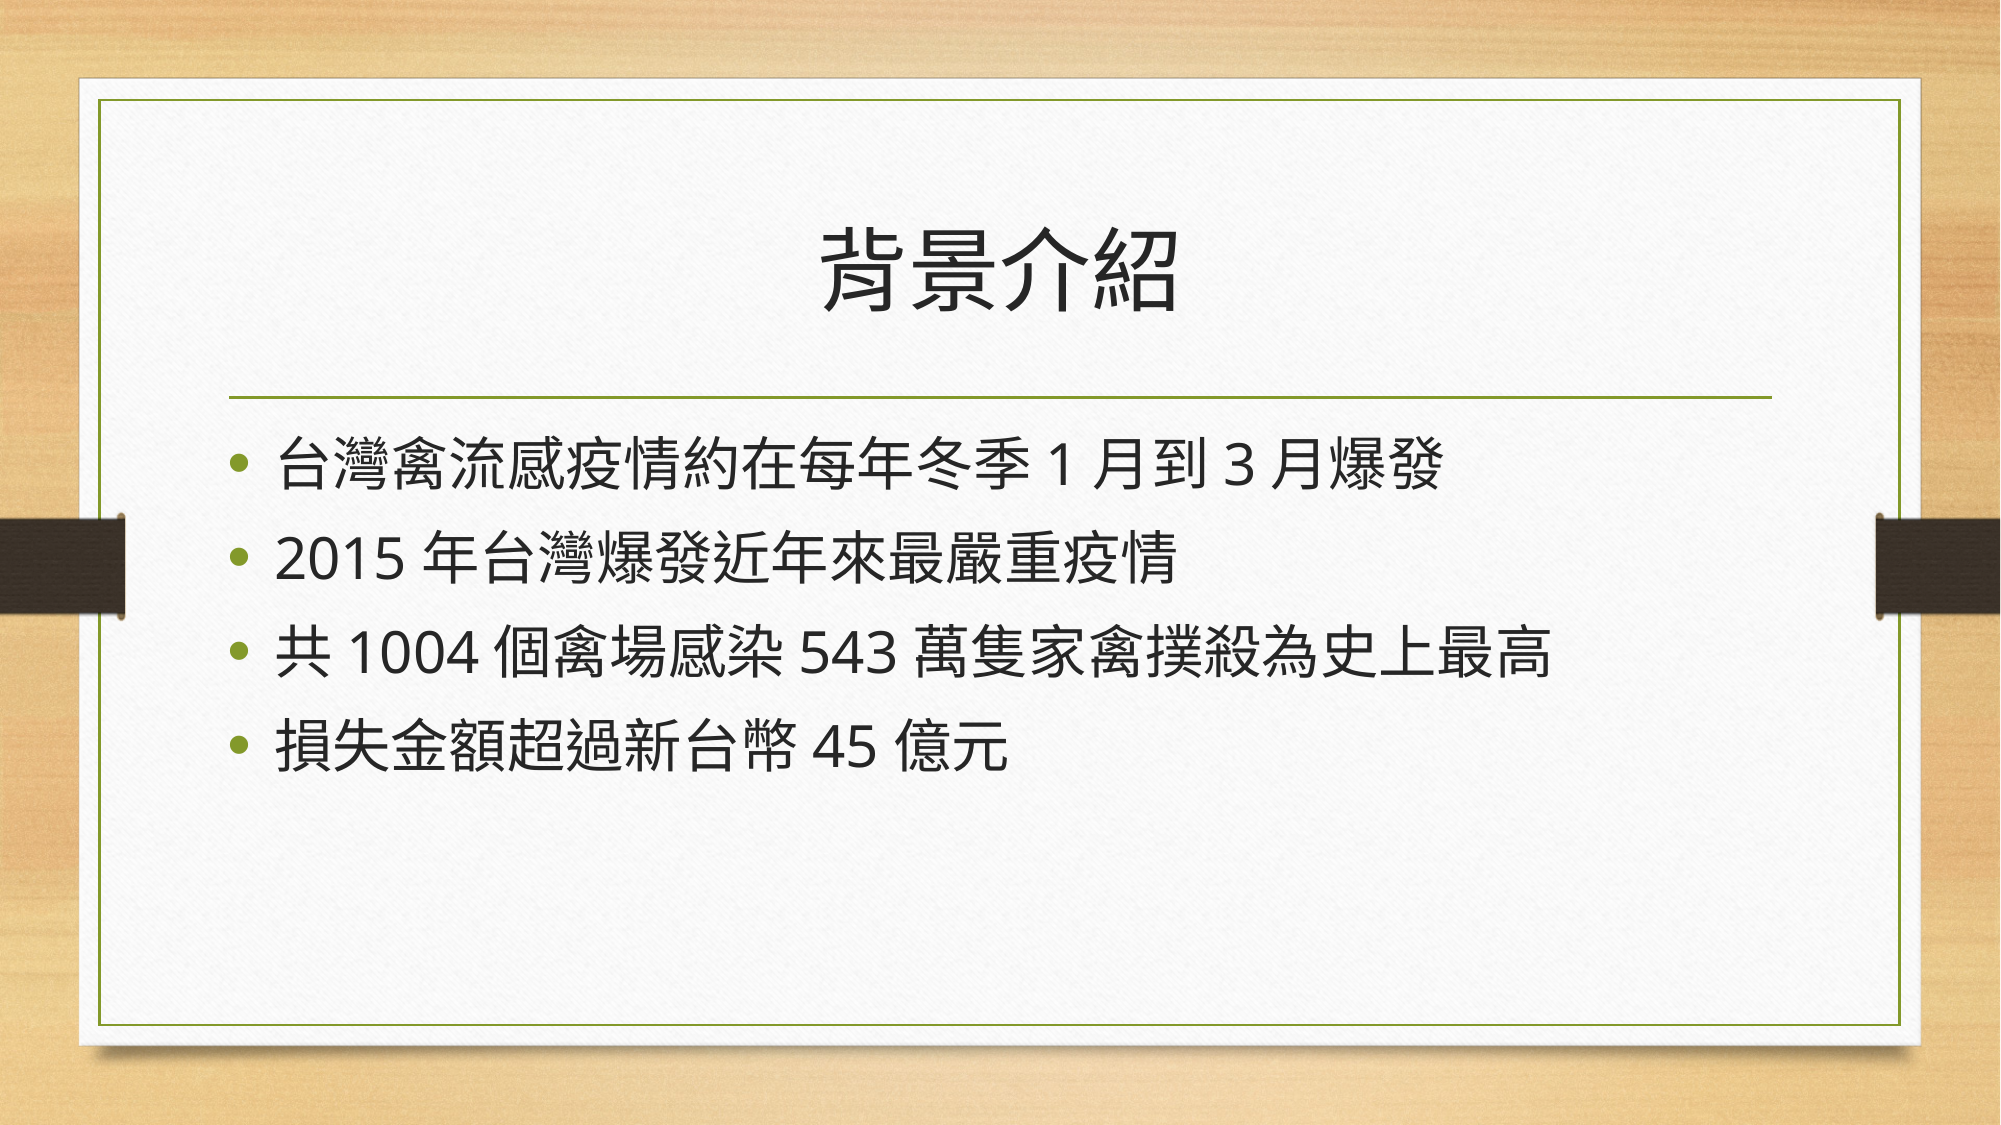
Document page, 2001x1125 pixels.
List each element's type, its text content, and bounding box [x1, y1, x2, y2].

title 背景介紹 [212, 161, 1788, 375]
list 台灣禽流感疫情約在每年冬季1月到3月爆發 2015年台灣爆發近年來最嚴重疫情 共1004個禽場感染543萬隻家禽撲殺為史上最高 損失金額超過新台幣45億元 [212, 419, 1788, 964]
picture [0, 0, 2001, 1125]
